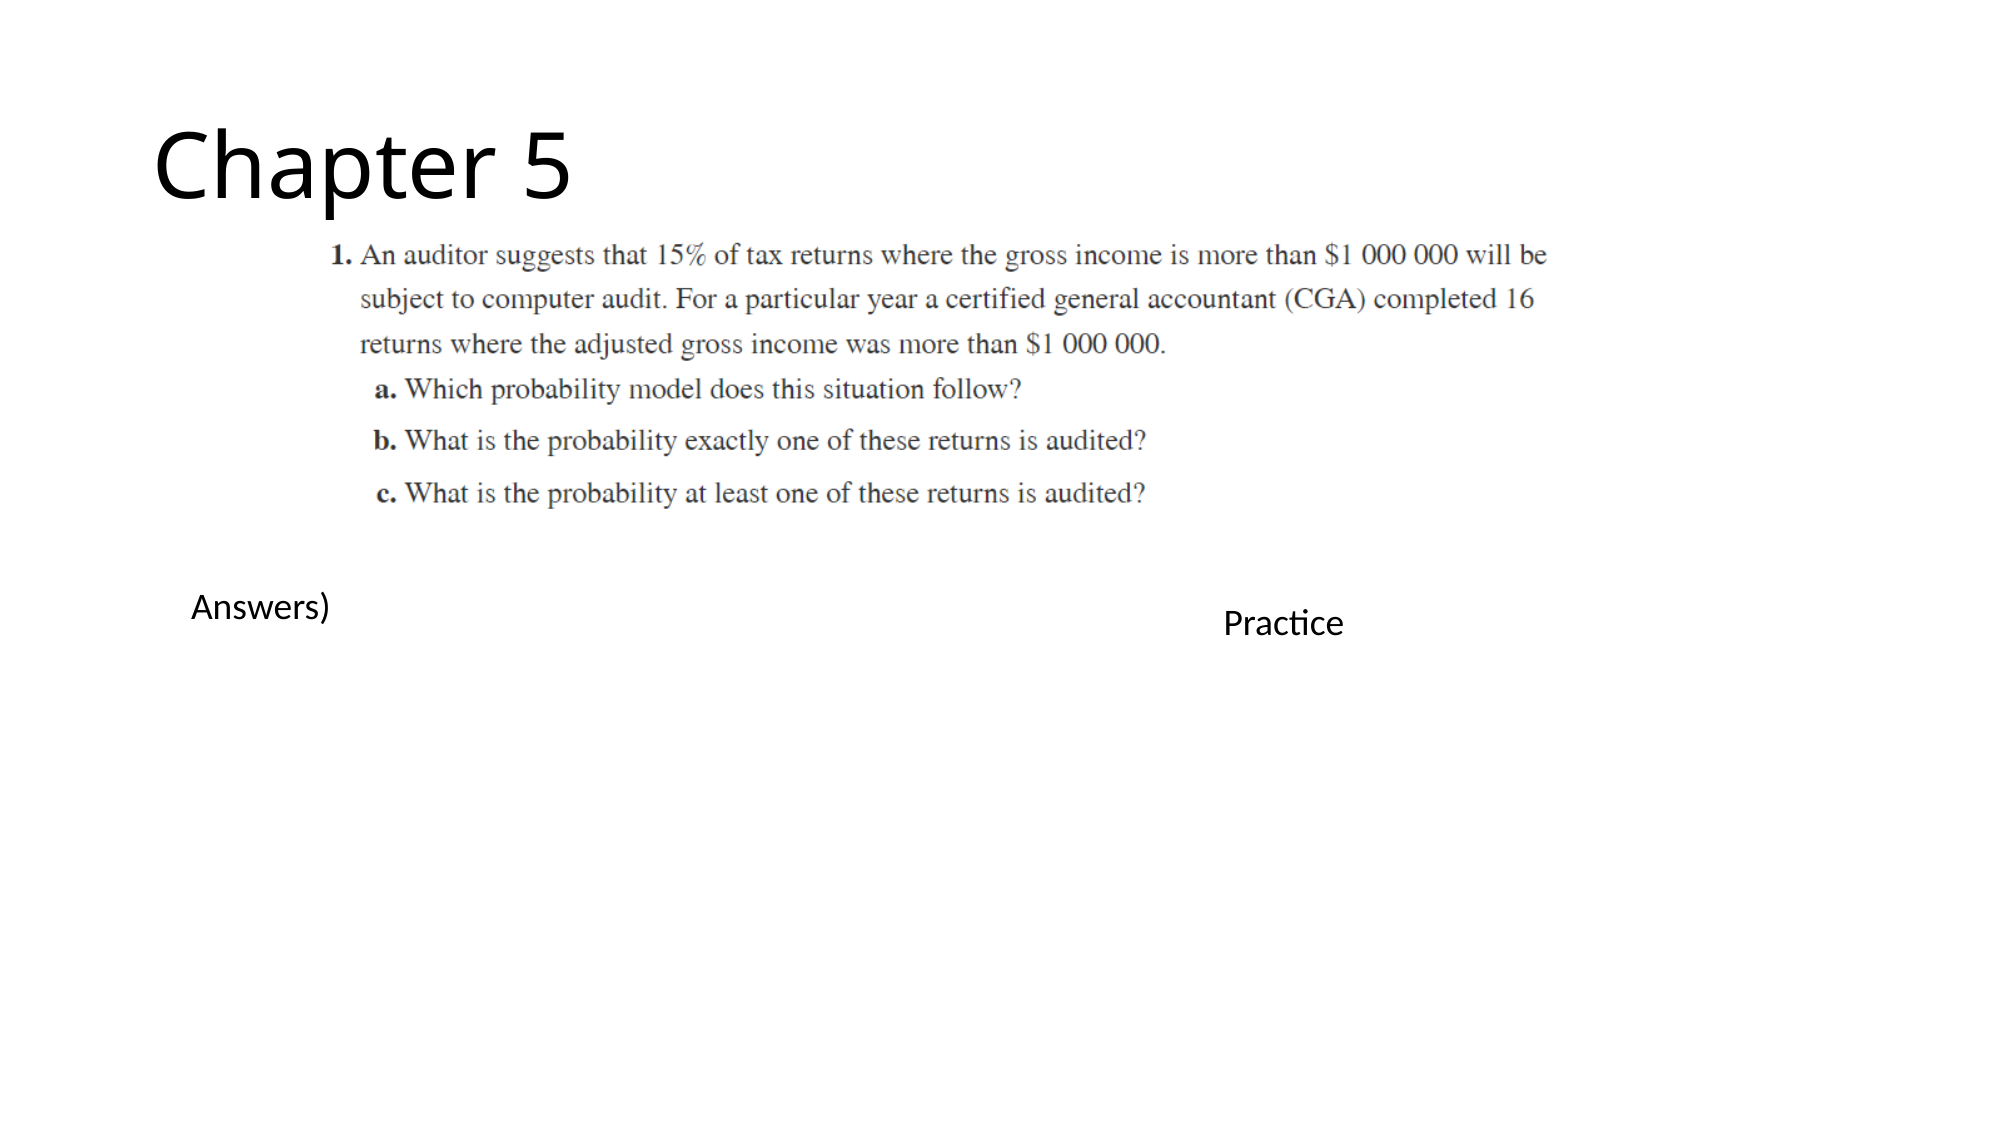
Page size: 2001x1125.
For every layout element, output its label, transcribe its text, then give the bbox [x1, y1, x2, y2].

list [309, 238, 1633, 524]
text_box Practice [1208, 590, 1360, 651]
title Chapter 5 [137, 59, 1863, 278]
text_box Answers) Binomial P(1) = 1 C 16 * 0.15^1 * (1 – 0.15) ^ (16 – 1) = 0.210 1 – P(0) = 0 C 16 * 0.15^0 *(1 – 0.15) ^ (16 – 0) = 1 – 0.074 = 0.926 [176, 574, 970, 905]
